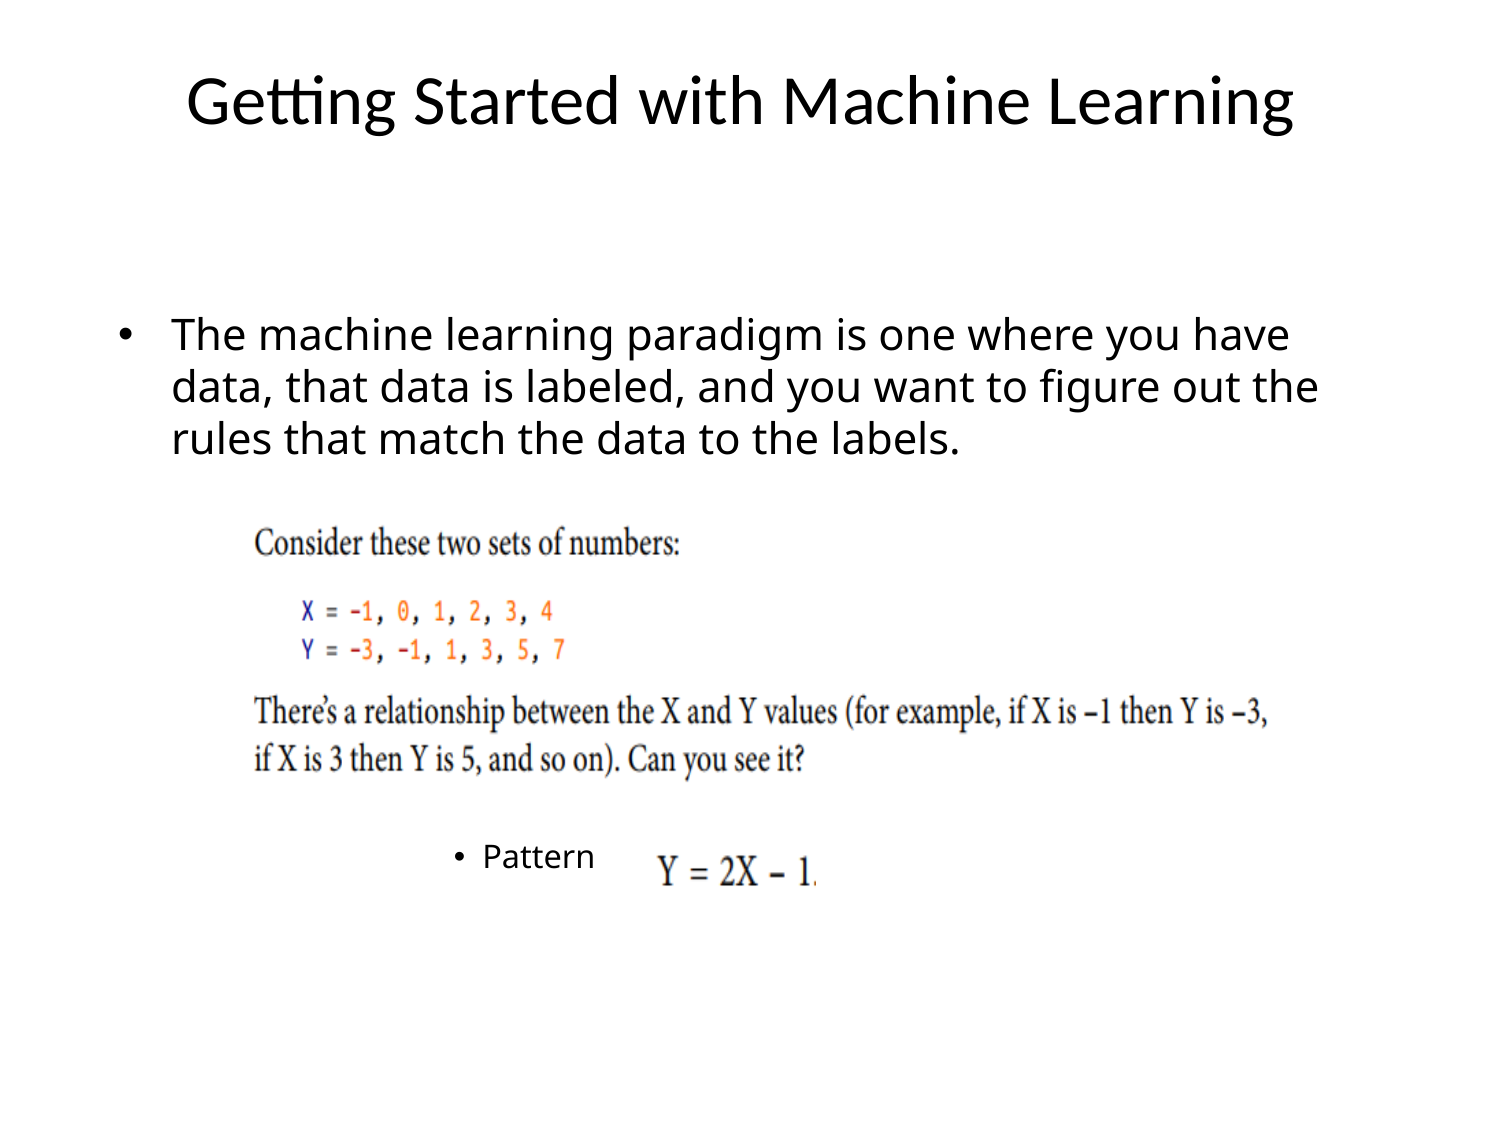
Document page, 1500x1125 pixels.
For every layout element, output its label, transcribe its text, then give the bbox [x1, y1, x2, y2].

text_box Pattern [438, 833, 615, 916]
picture [242, 522, 1276, 784]
list The machine learning paradigm is one where you have data, that data is labeled, and you want to figure out the rules that match the data to the labels. [103, 299, 1419, 474]
title Getting Started with Machine Learning [75, 45, 1425, 233]
picture [651, 833, 817, 903]
